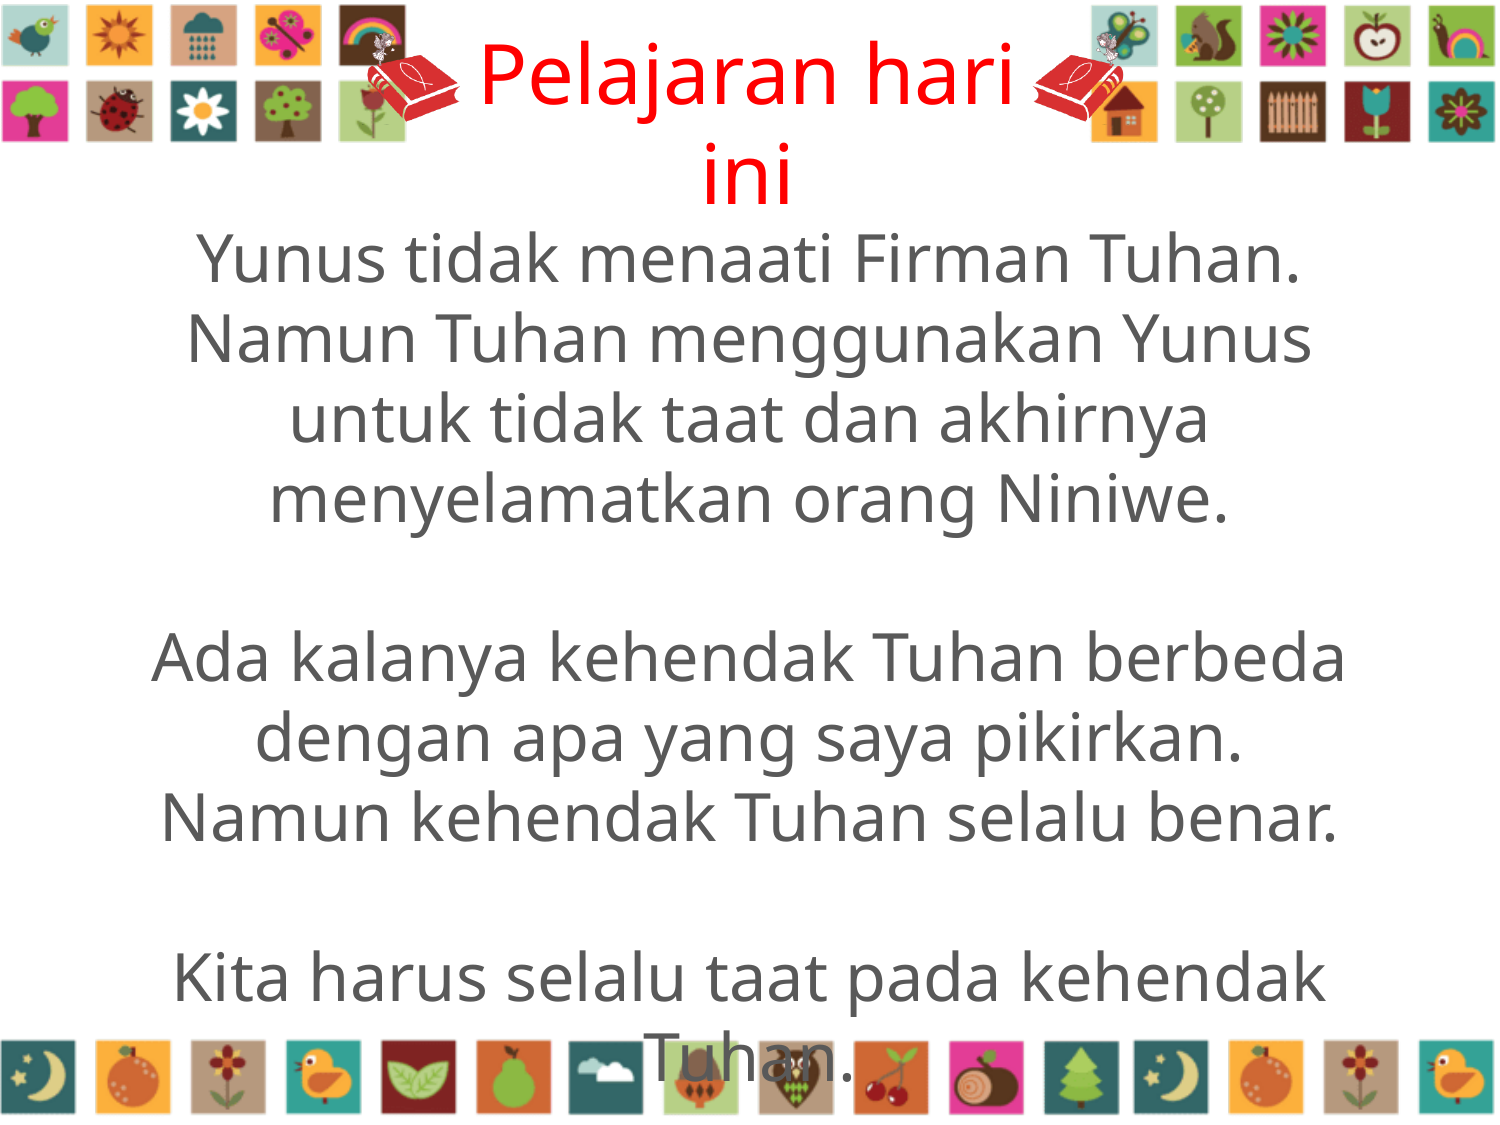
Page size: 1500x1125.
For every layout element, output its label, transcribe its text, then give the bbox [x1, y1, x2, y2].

picture [0, 3, 492, 150]
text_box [0, 1028, 1500, 1118]
picture [1001, 3, 1500, 150]
text_box Yunus tidak menaati Firman Tuhan. Namun Tuhan menggunakan Yunus untuk tidak taat dan akhirnya menyelamatkan orang Niniwe. Ada kalanya kehendak Tuhan berbeda dengan apa yang saya pikirkan. Namun kehendak Tuhan selalu benar. Kita harus selalu taat pada kehendak Tuhan. [76, 208, 1424, 1027]
text_box Pelajaran hari ini [414, 13, 1080, 208]
